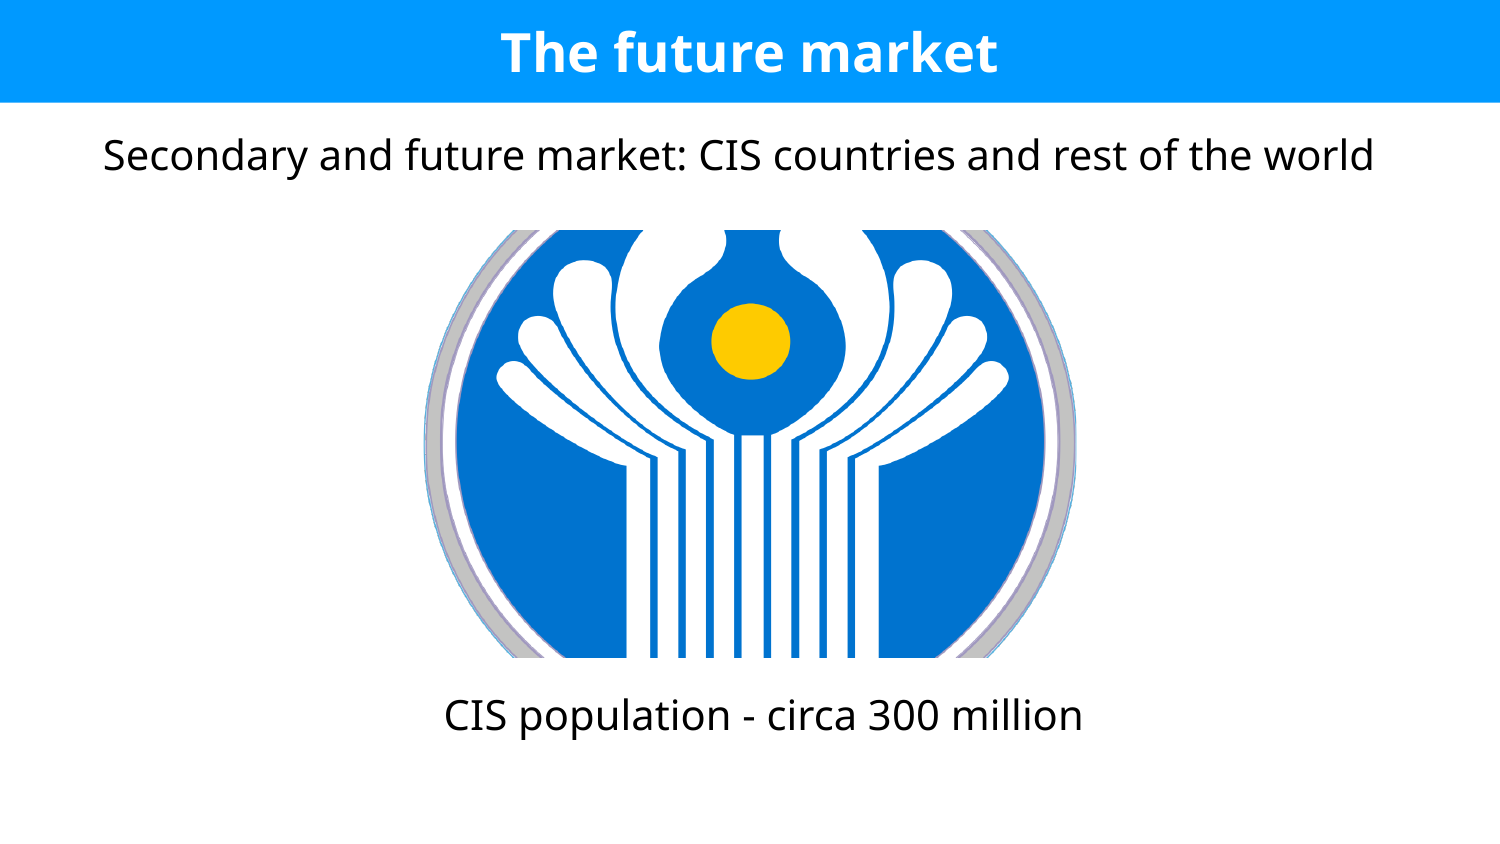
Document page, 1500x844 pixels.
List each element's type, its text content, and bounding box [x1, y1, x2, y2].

picture [423, 230, 1077, 658]
text_box CIS population - circa 300 million [48, 673, 1479, 818]
text_box The future market [0, 0, 1500, 103]
text_box Secondary and future market: CIS countries and rest of the world [30, 126, 1449, 231]
